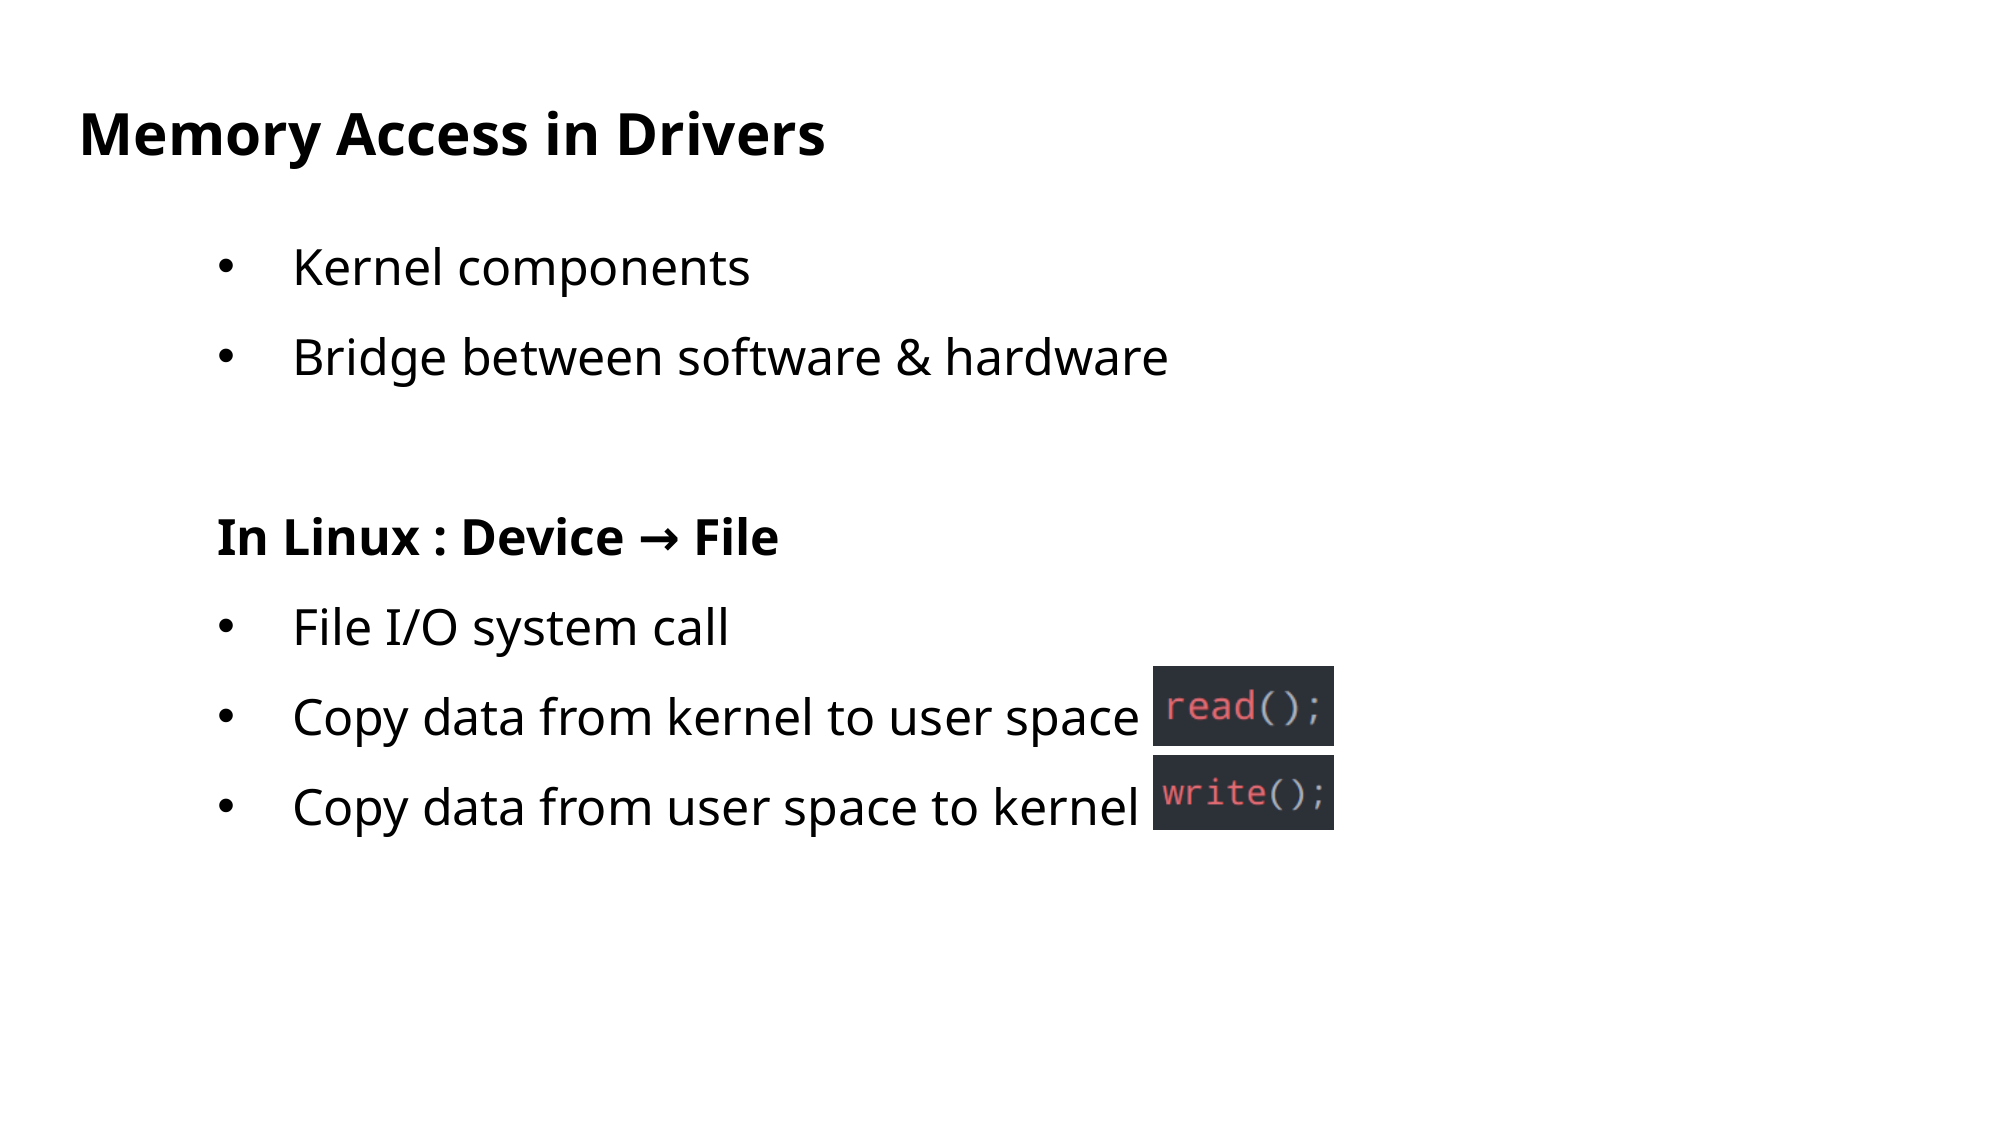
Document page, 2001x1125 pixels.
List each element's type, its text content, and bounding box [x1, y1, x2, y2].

text_box Kernel components Bridge between software & hardware In Linux : Device → File File I/O system call Copy data from kernel to user space – Copy data from user space to kernel – [202, 197, 1616, 933]
text_box Memory Access in Drivers [63, 54, 1937, 175]
picture [1153, 755, 1334, 830]
picture [1153, 665, 1334, 746]
